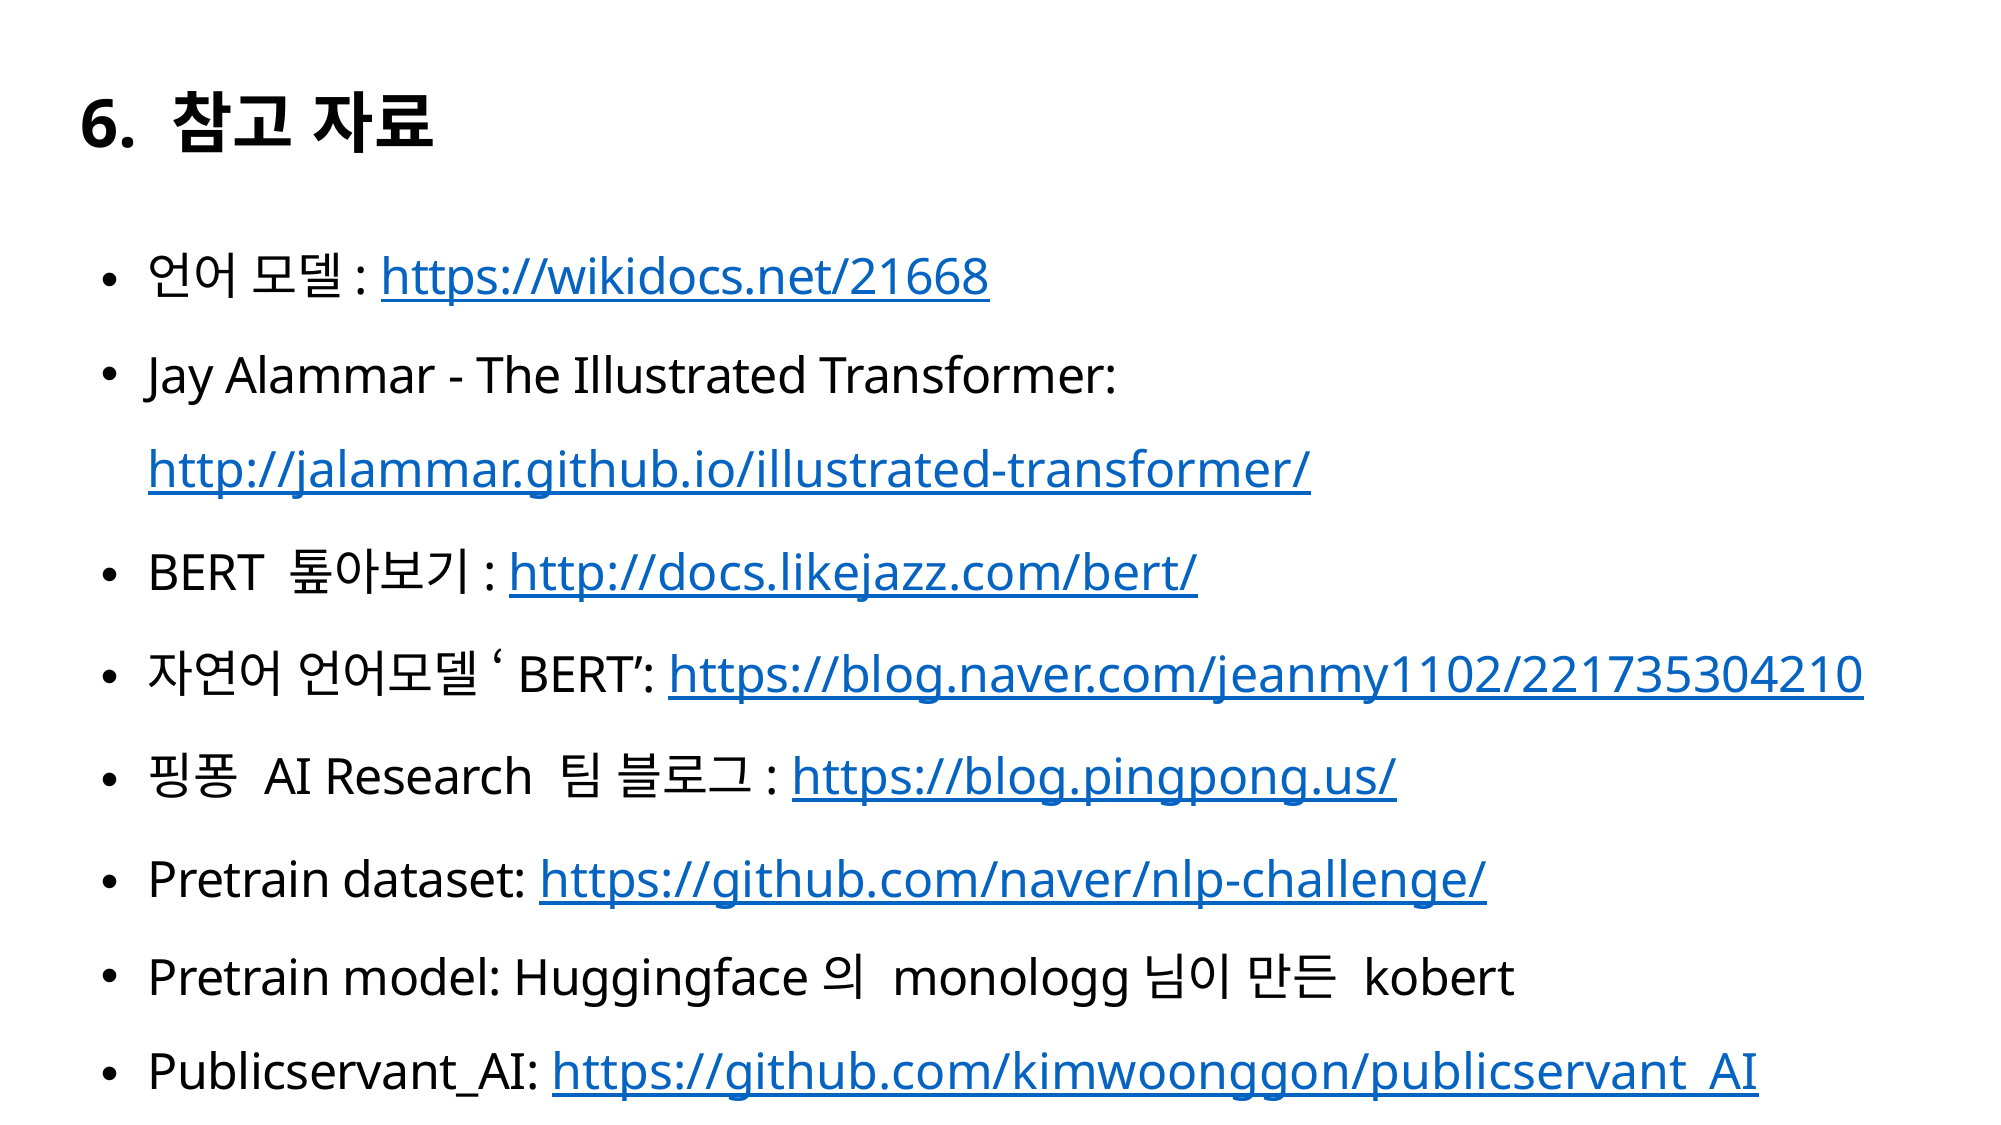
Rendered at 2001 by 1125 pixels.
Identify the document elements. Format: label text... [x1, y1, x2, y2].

text_box 6. 참고 자료 [65, 73, 1455, 168]
text_box 언어 모델: https://wikidocs.net/21668 Jay Alammar - The Illustrated Transformer: http://jalammar.github.io/illustrated-transformer/ BERT 톺아보기: http://docs.likejazz.com/bert/ 자연어 언어모델 ‘BERT’: https://blog.naver.com/jeanmy1102/221735304210 핑퐁 AI Research 팀 블로그: https://blog.pingpong.us/ Pretrain dataset: https://github.com/naver/nlp-challenge/ Pretrain model: Huggingface의 monologg님이 만든 kobert Publicservant_AI: https://github.com/kimwoonggon/publicservant_AI [85, 203, 2000, 1116]
